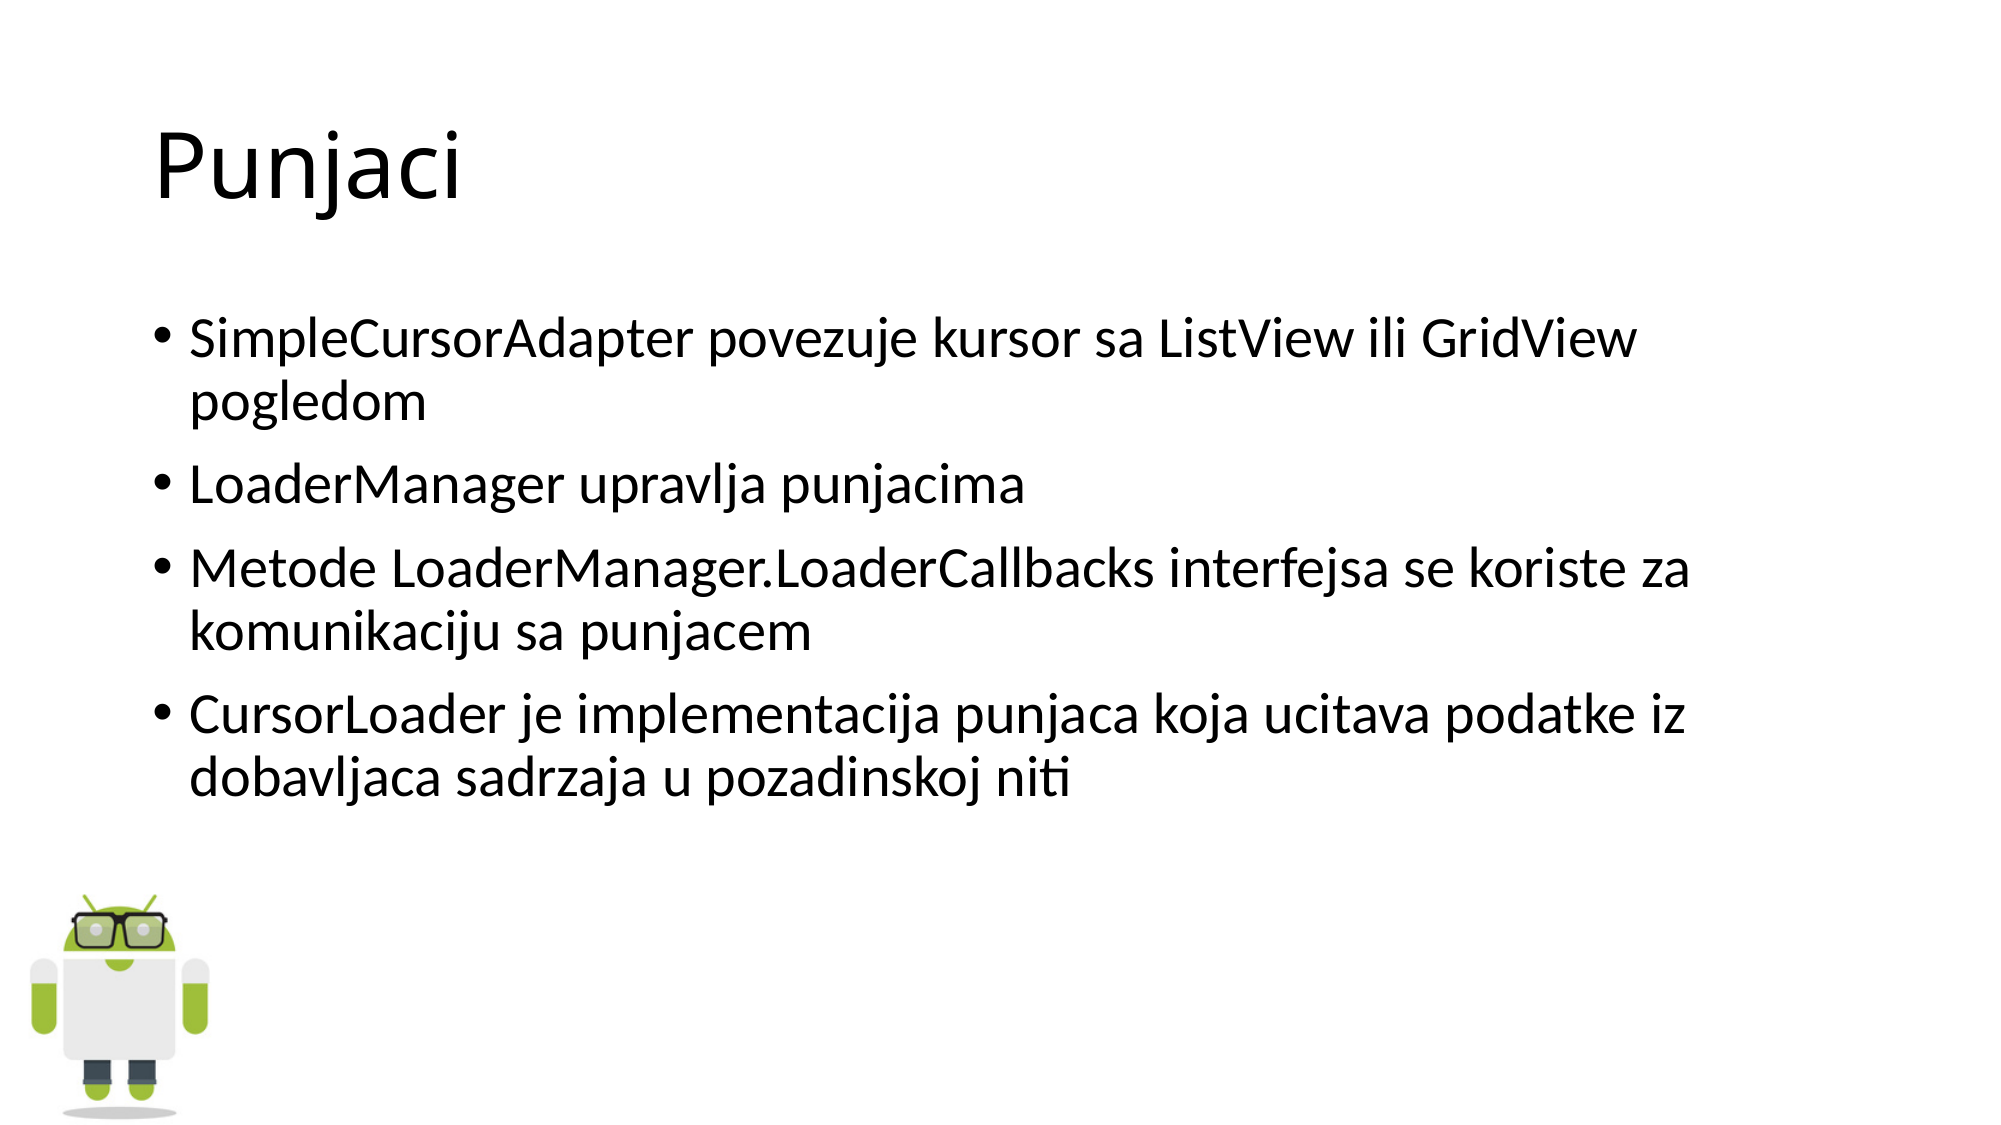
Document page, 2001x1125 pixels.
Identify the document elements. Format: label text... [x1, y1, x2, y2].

title Punjaci [137, 59, 1863, 278]
list SimpleCursorAdapter povezuje kursor sa ListView ili GridView pogledom LoaderManager upravlja punjacima Metode LoaderManager.LoaderCallbacks interfejsa se koriste za komunikaciju sa punjacem CursorLoader je implementacija punjaca koja ucitava podatke iz dobavljaca sadrzaja u pozadinskoj niti [137, 299, 1863, 1014]
picture [0, 885, 240, 1125]
